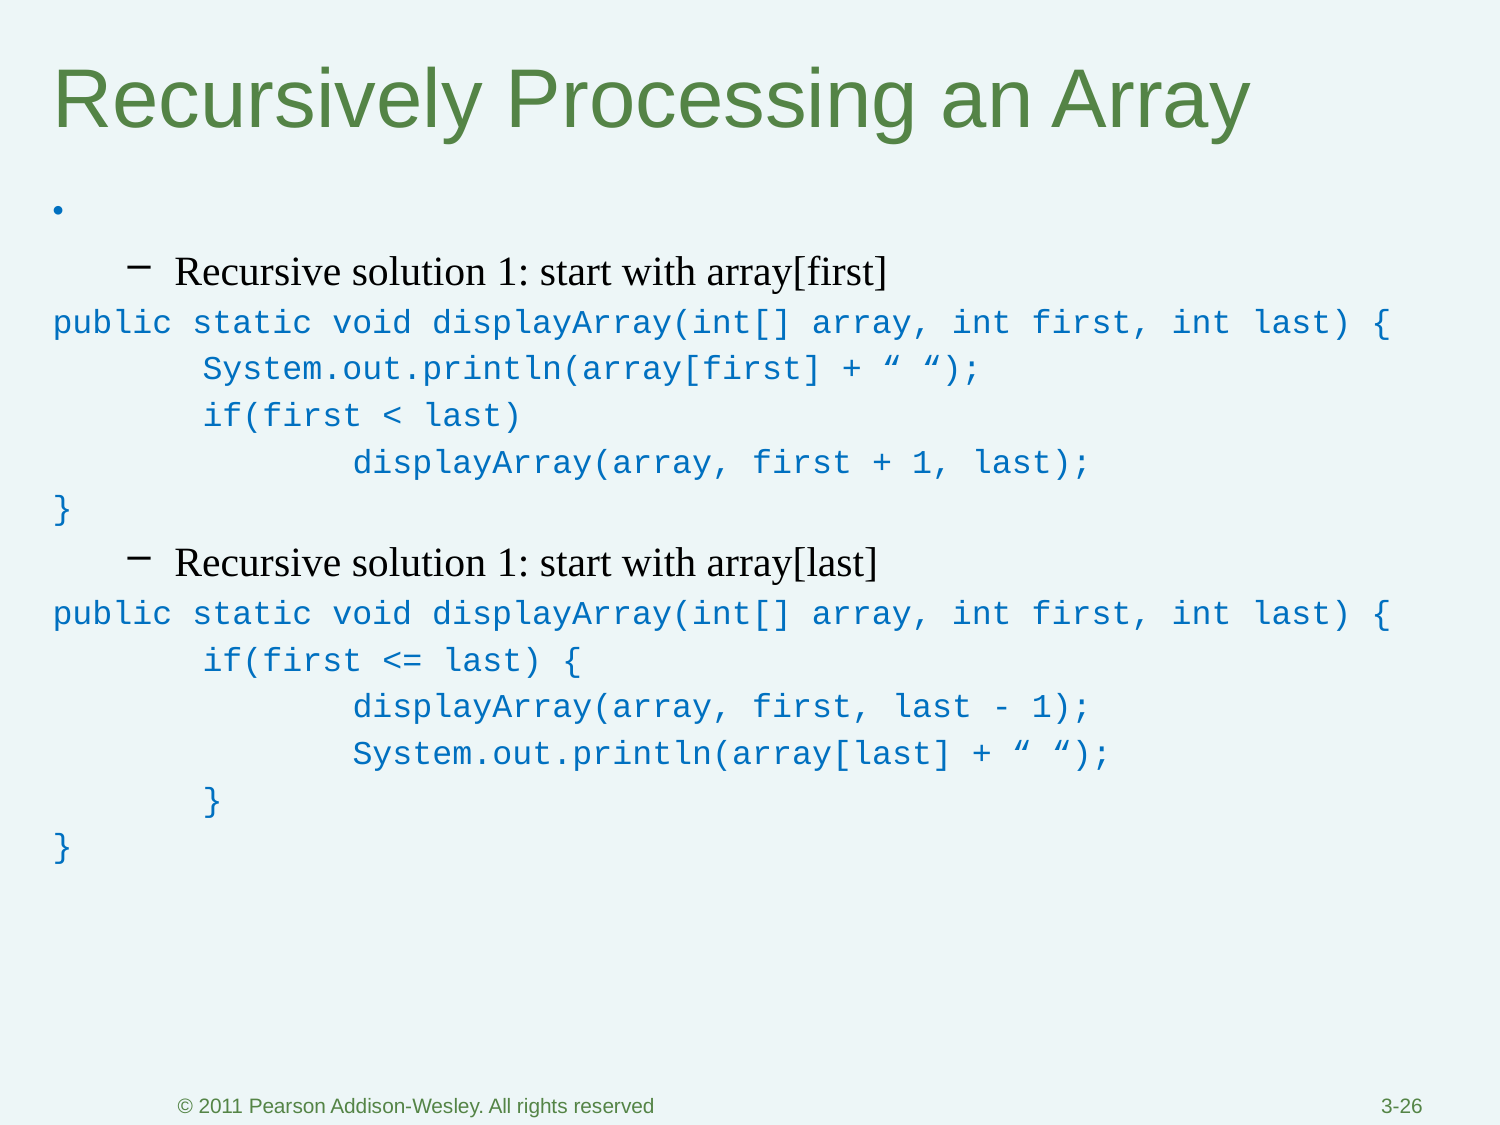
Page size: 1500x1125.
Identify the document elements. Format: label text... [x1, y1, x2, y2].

footer © 2011 Pearson Addison-Wesley. All rights reserved [162, 1049, 738, 1125]
title Recursively Processing an Array [37, 0, 1425, 187]
slide_number 3-26 [1124, 1049, 1438, 1125]
list Recursive solution 1: start with array[first] public static void displayArray(int[] array, int first, int last) { System.out.println(array[first] + “ “); if(first < last) displayArray(array, first + 1, last); } Recursive solution 1: start with array[last] public static void displayArray(int[] array, int first, int last) { if(first <= last) { displayArray(array, first, last - 1); System.out.println(array[last] + “ “); } } [37, 187, 1500, 1050]
